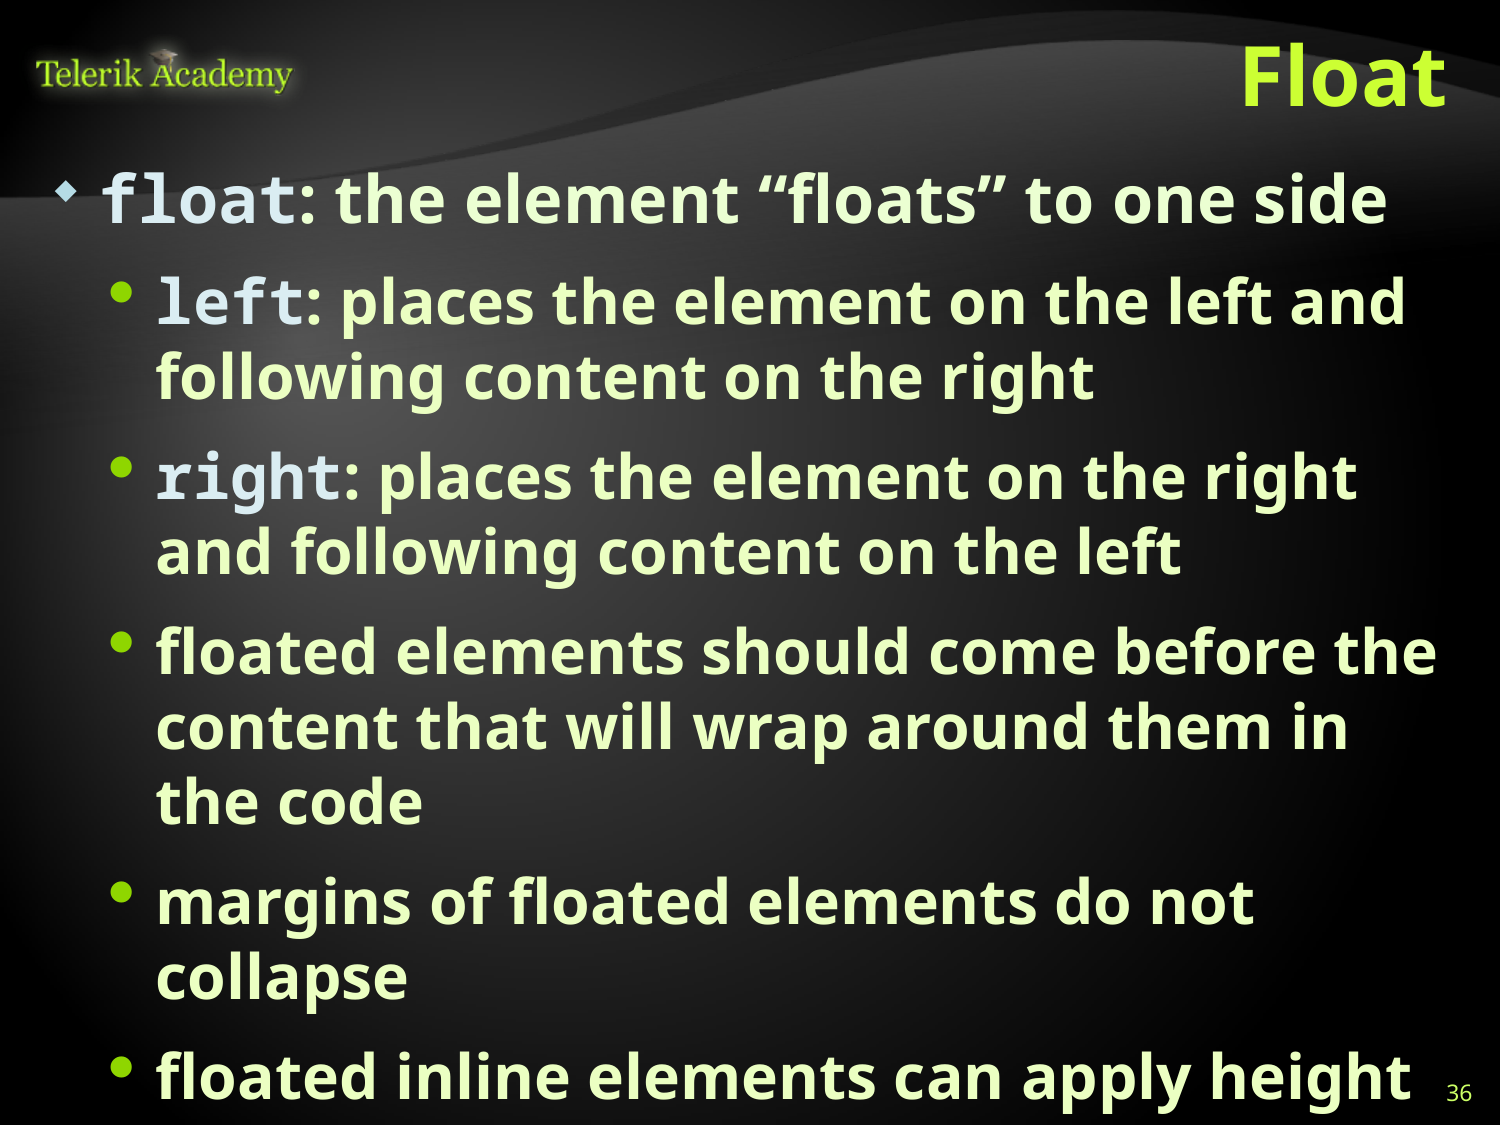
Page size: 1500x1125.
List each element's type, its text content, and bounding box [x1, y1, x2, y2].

list float: the element “floats” to one side left: places the element on the left and following content on the right right: places the element on the right and following content on the left floated elements should come before the content that will wrap around them in the code margins of floated elements do not collapse floated inline elements can apply height [37, 149, 1463, 1100]
slide_number 36 [1412, 1074, 1488, 1113]
picture [0, 0, 1500, 1125]
title Float [300, 12, 1463, 149]
